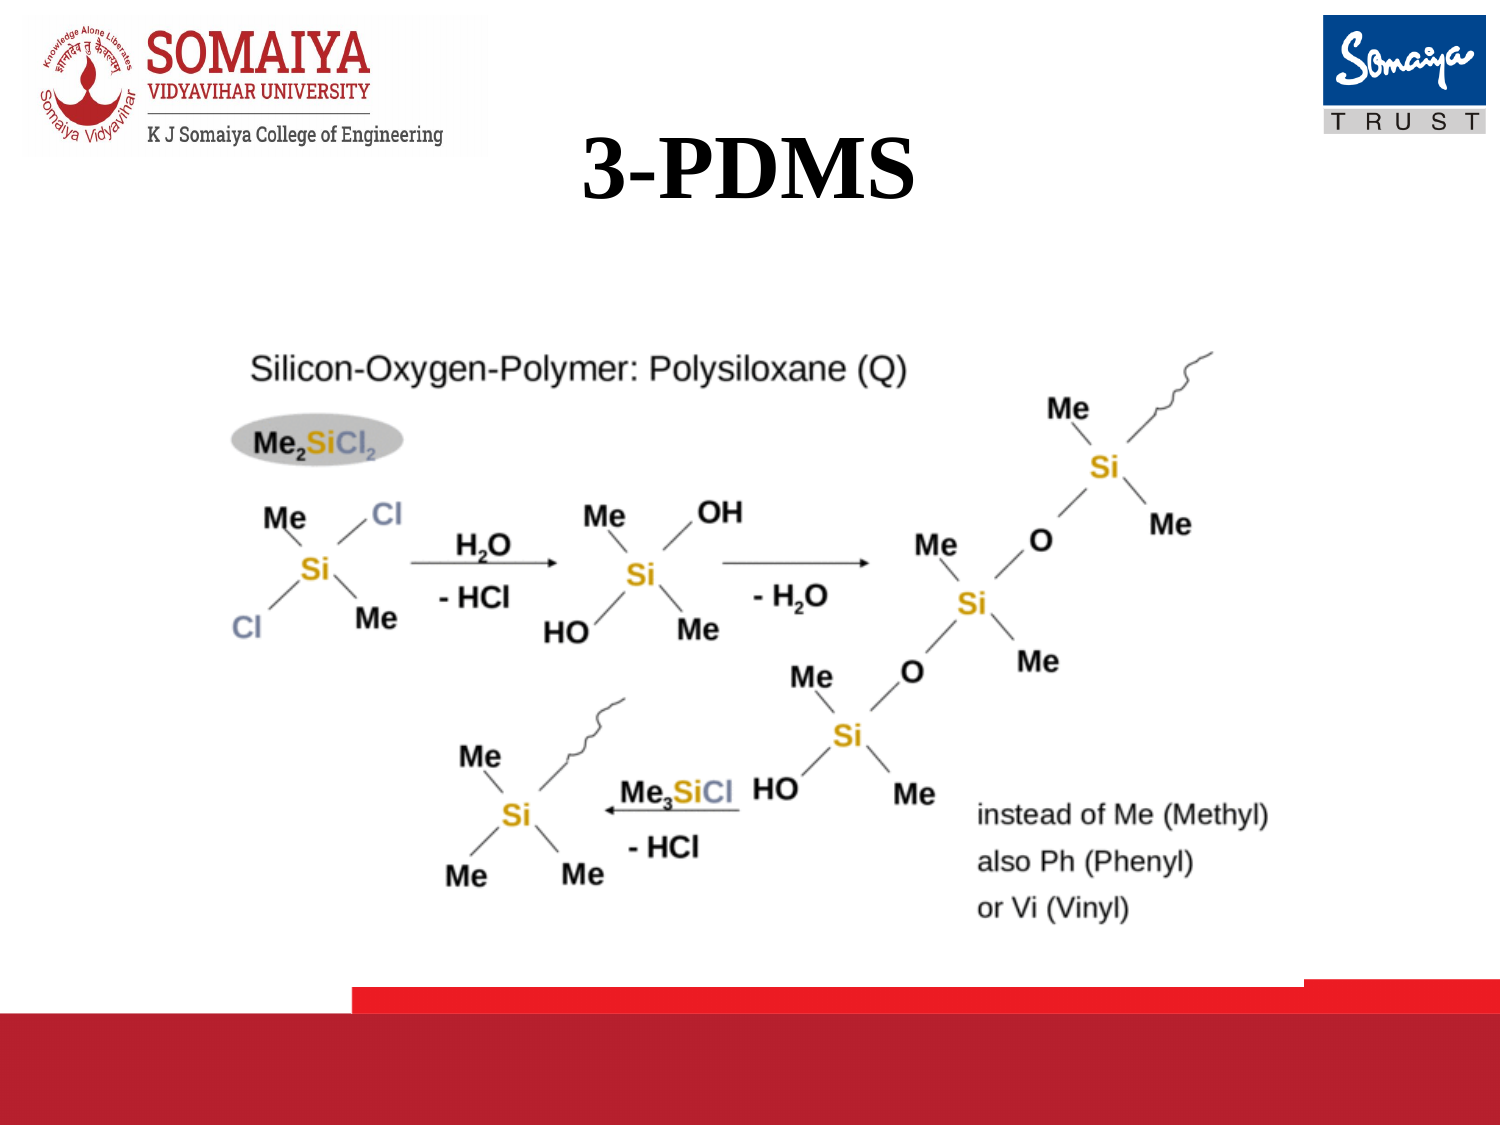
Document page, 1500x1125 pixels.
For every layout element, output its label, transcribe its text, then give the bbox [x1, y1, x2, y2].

picture [22, 15, 488, 157]
title 3-PDMS [103, 59, 1397, 278]
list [195, 325, 1305, 988]
picture [1323, 15, 1486, 134]
picture [0, 980, 1500, 1125]
